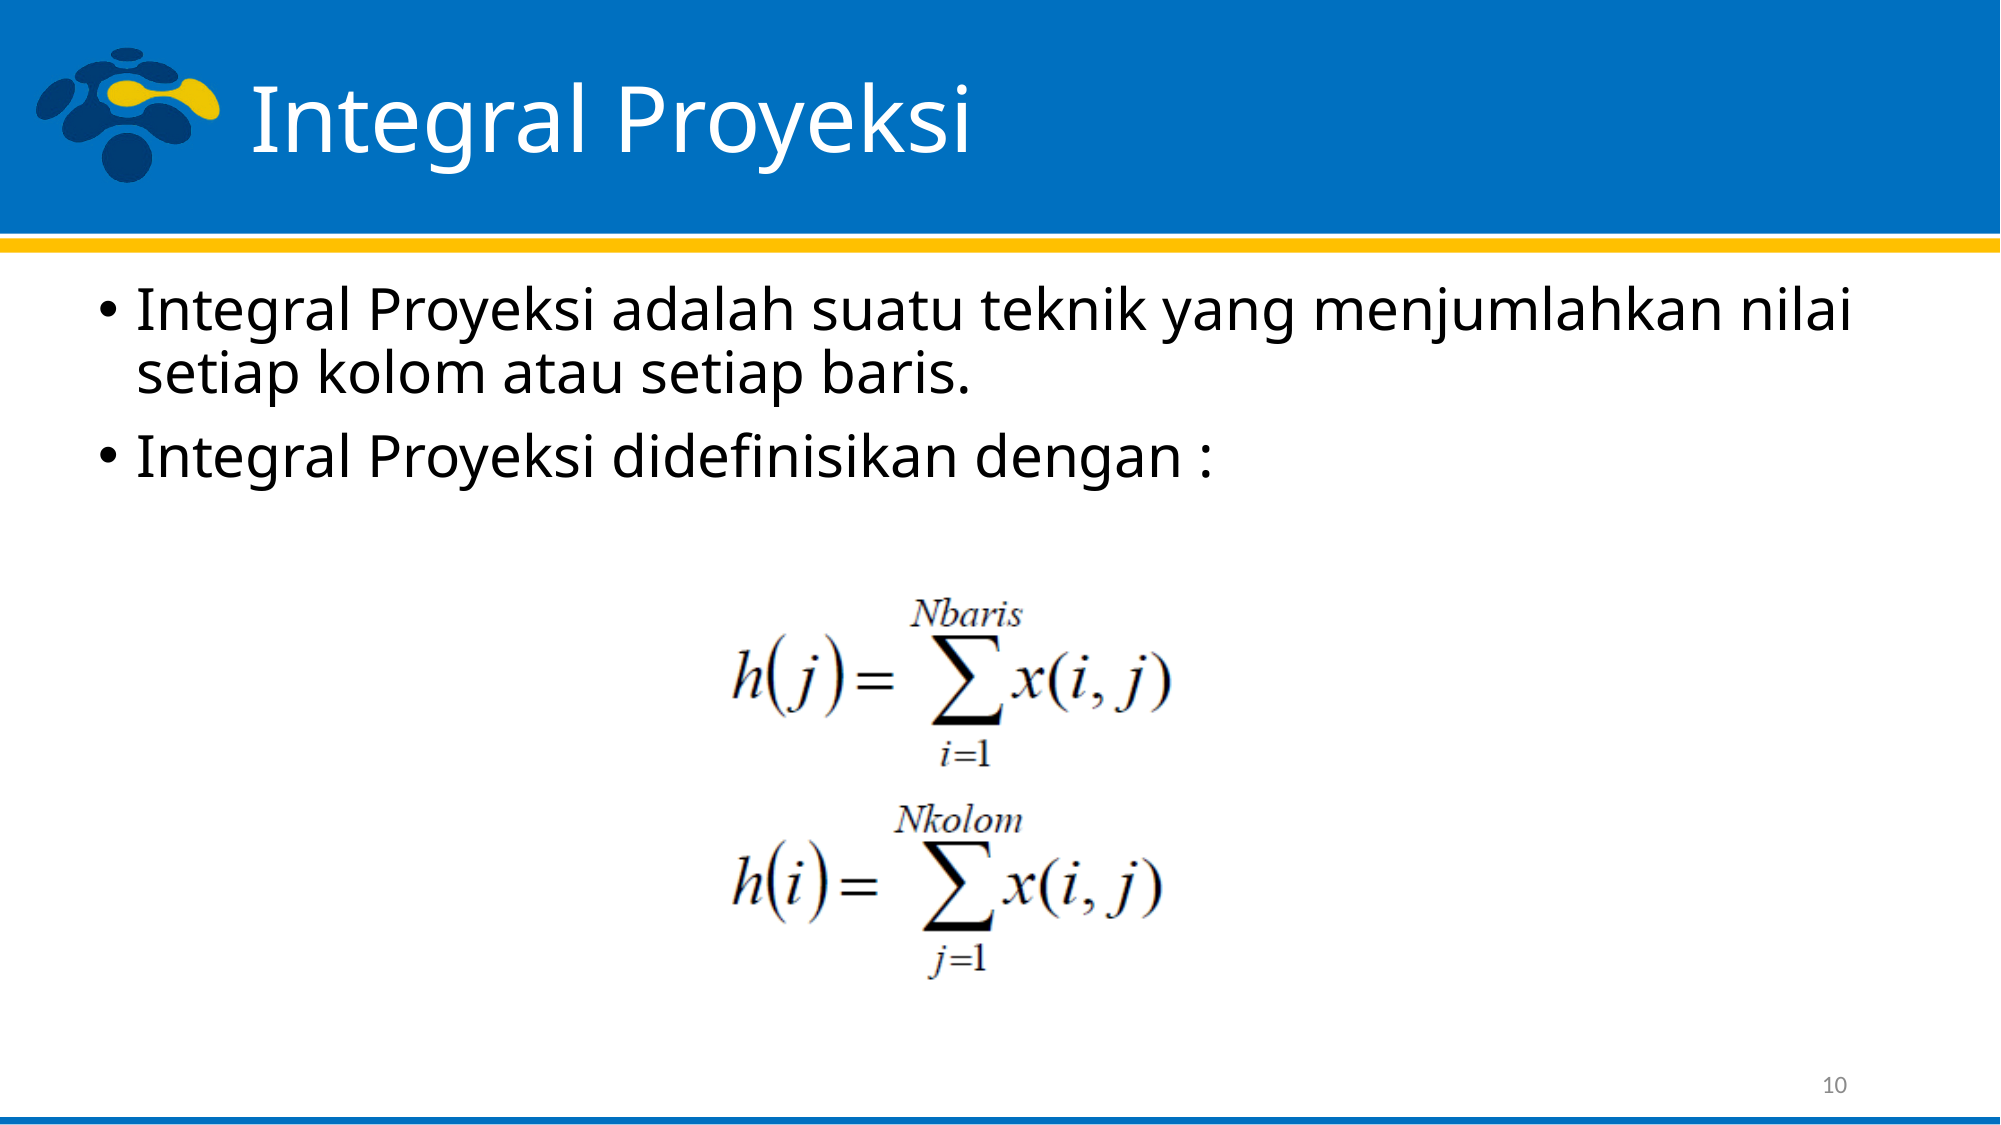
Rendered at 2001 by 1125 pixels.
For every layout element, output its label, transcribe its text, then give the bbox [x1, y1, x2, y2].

picture [722, 591, 1179, 987]
slide_number 10 [1412, 1053, 1863, 1114]
list Integral Proyeksi adalah suatu teknik yang menjumlahkan nilai setiap kolom atau setiap baris. Integral Proyeksi didefinisikan dengan : [83, 272, 1926, 987]
title Integral Proyeksi [235, 26, 1926, 219]
picture [32, 42, 222, 187]
